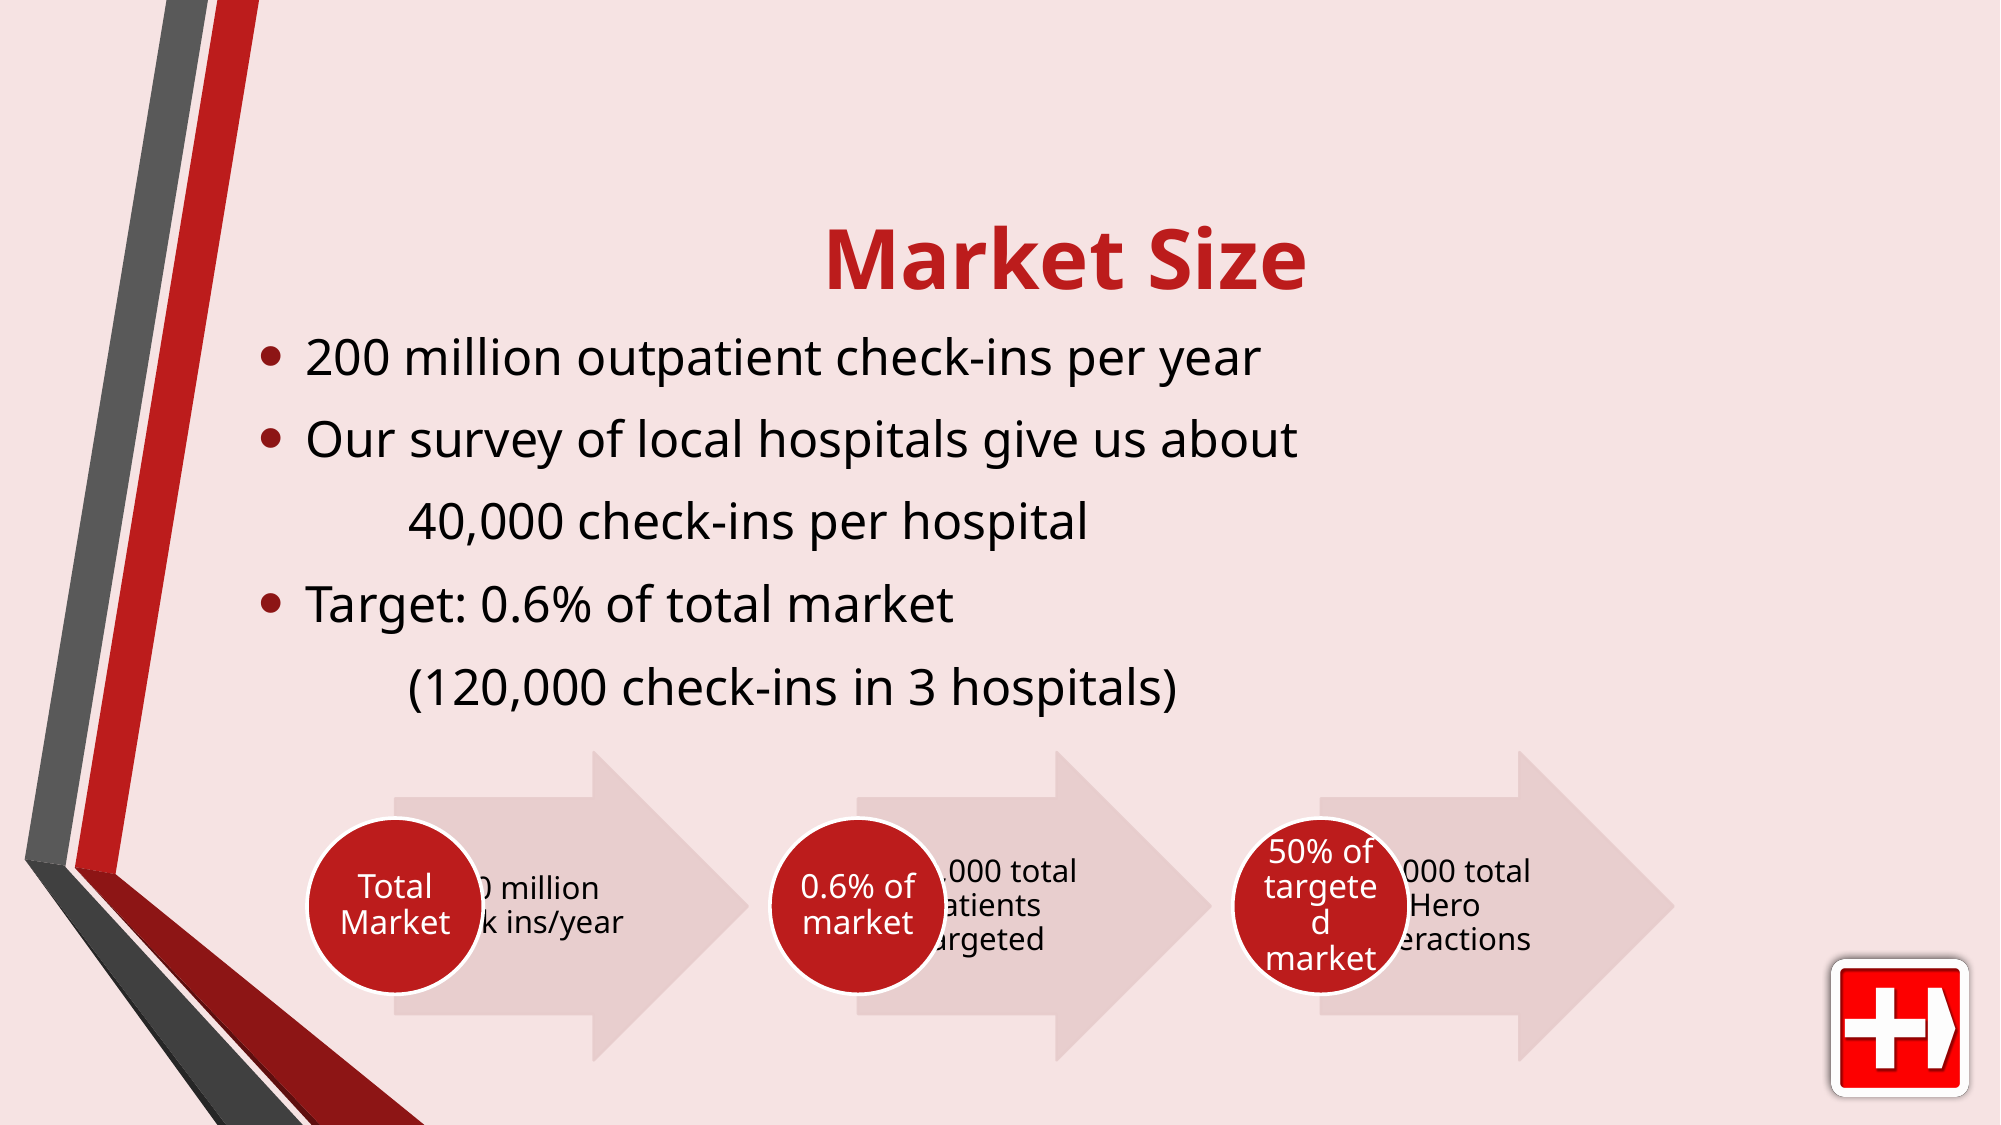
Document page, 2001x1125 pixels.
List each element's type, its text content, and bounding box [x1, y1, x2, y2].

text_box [306, 709, 1675, 1103]
picture [1831, 959, 1969, 1097]
list 200 million outpatient check-ins per year Our survey of local hospitals give us about 40,000 check-ins per hospital Target: 0.6% of total market (120,000 check-ins in 3 hospitals) [243, 400, 1887, 777]
title Market Size [243, 112, 1887, 400]
